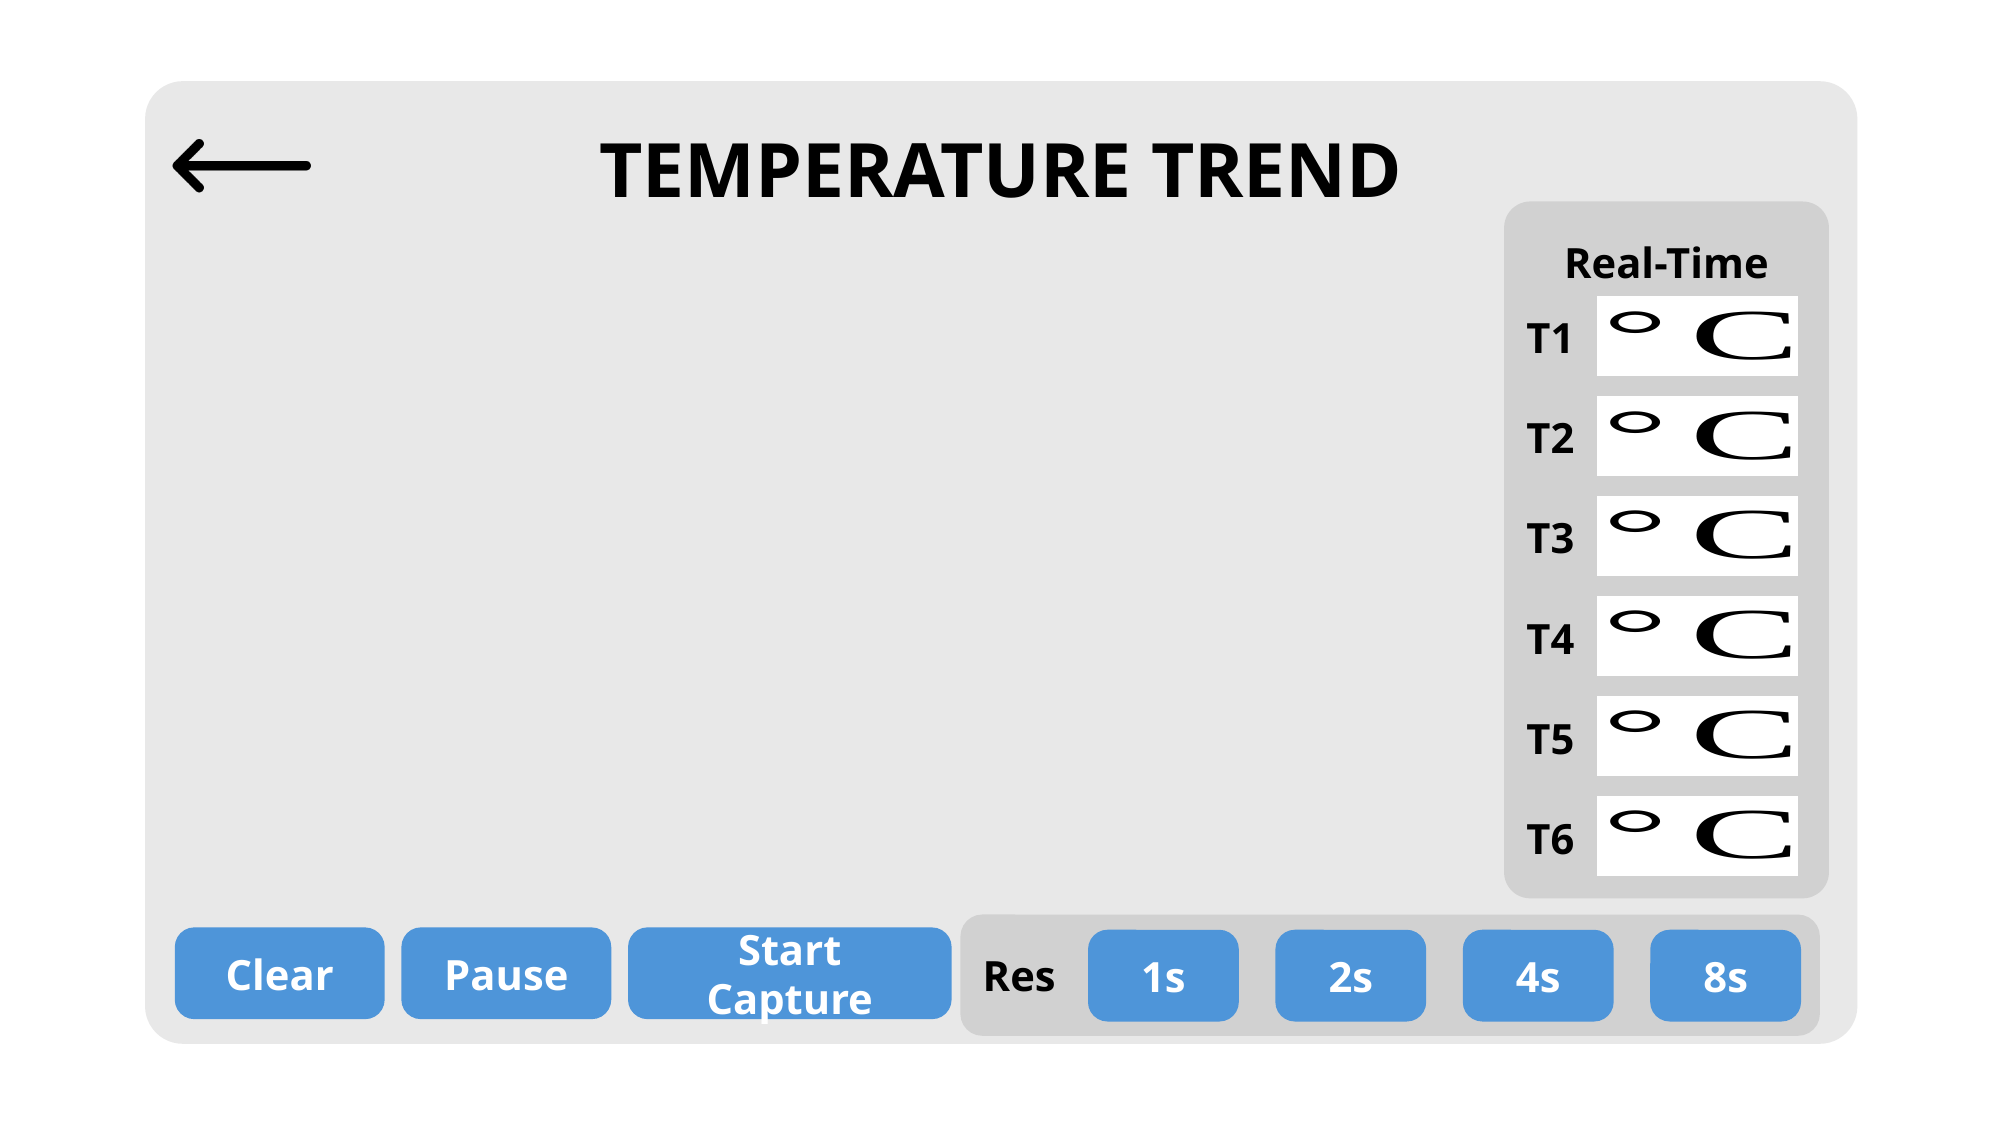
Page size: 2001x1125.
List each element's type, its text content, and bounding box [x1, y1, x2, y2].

text_box Real-Time T1 T2 T3 T4 T5 T6 [1502, 199, 1831, 900]
text_box 2s [1275, 929, 1427, 1022]
text_box Start Capture [628, 927, 952, 1020]
text_box Pause [401, 927, 612, 1020]
text_box 1s [1088, 929, 1239, 1022]
text_box 4s [1462, 929, 1614, 1022]
picture [166, 90, 318, 242]
text_box Clear [174, 927, 385, 1020]
text_box [113, 59, 1887, 1066]
text_box 8s [1650, 929, 1802, 1022]
